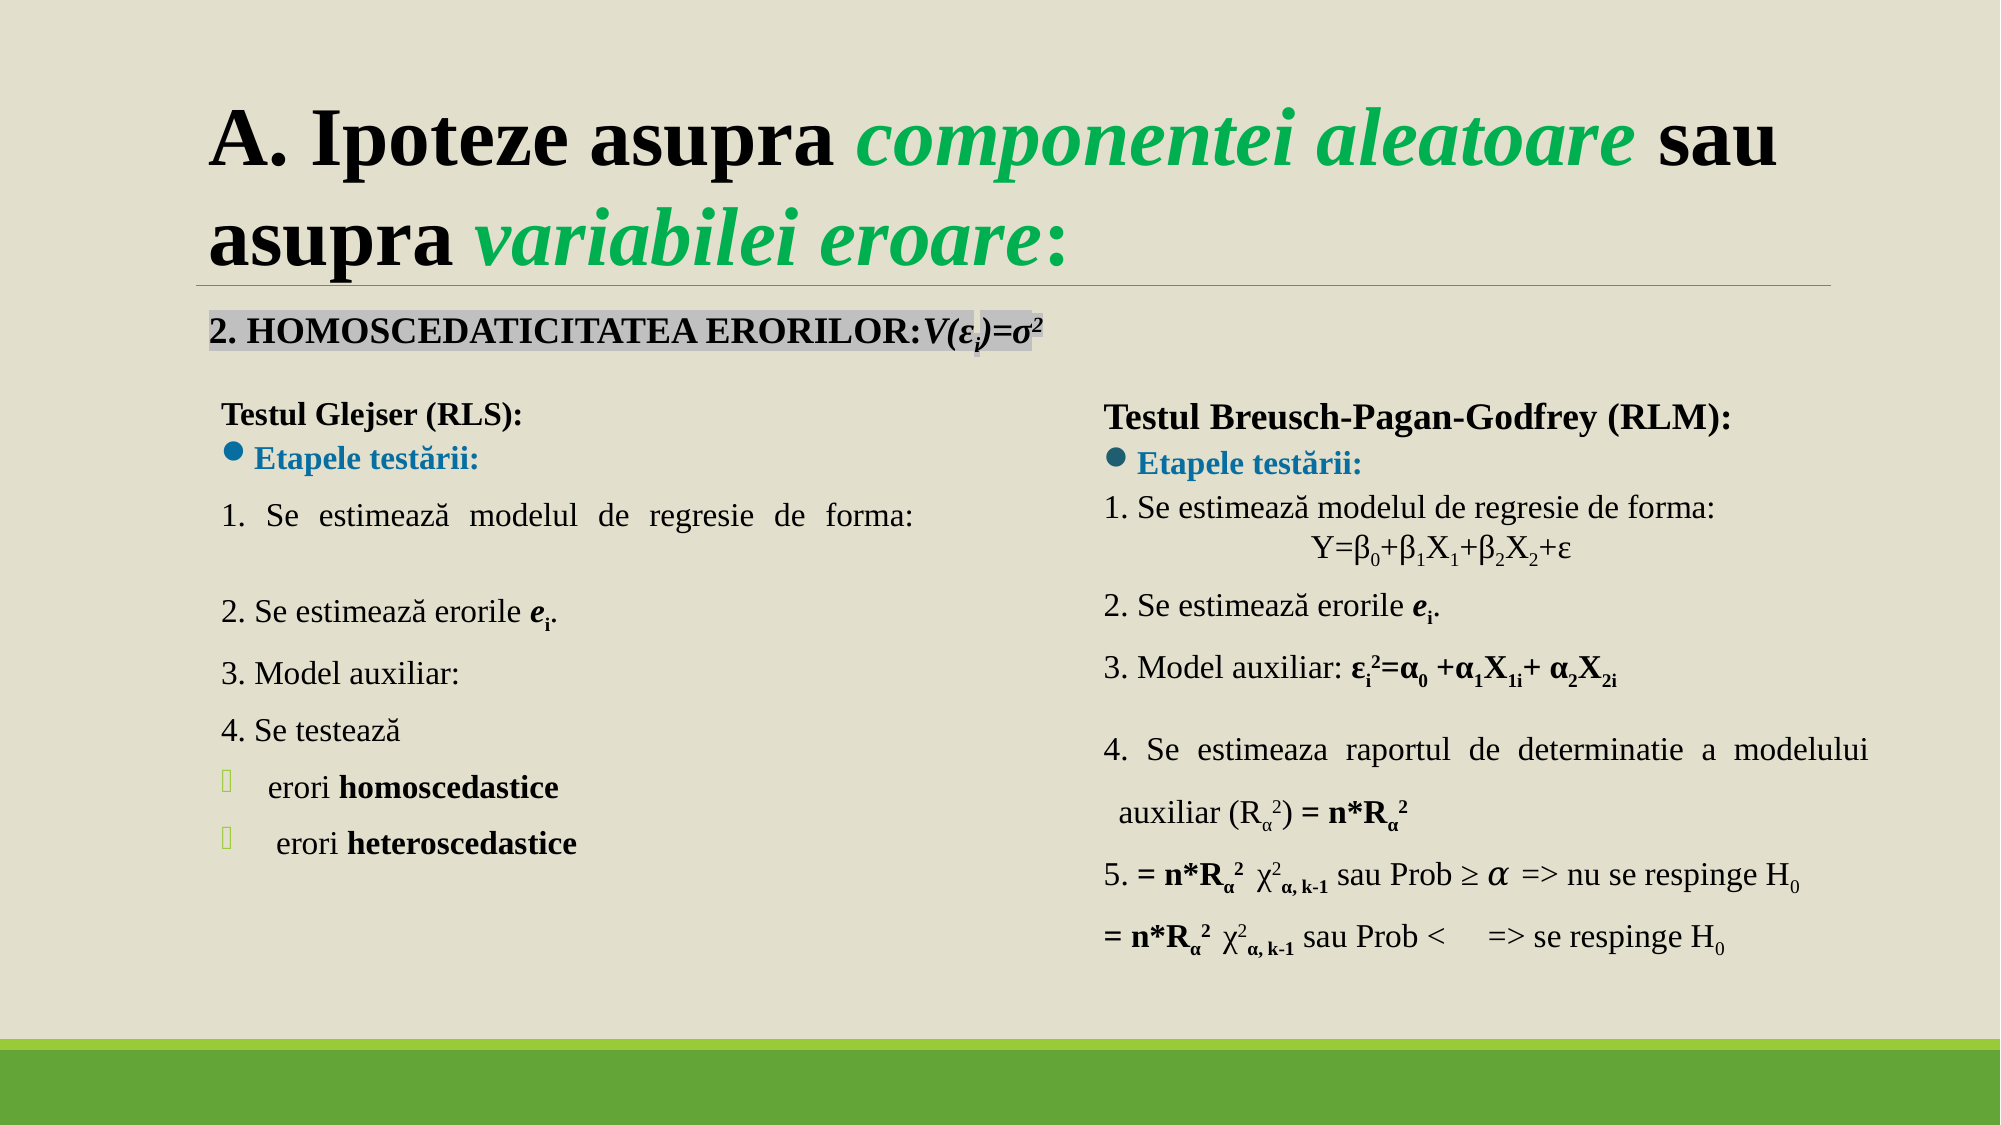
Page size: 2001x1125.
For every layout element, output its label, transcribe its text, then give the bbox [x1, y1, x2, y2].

text_box A. Ipoteze asupra componentei aleatoare sau asupra variabilei eroare: [193, 75, 1844, 290]
title 2. Homoscedaticitatea erorilor:V(εi)=σ2 [194, 292, 1844, 360]
